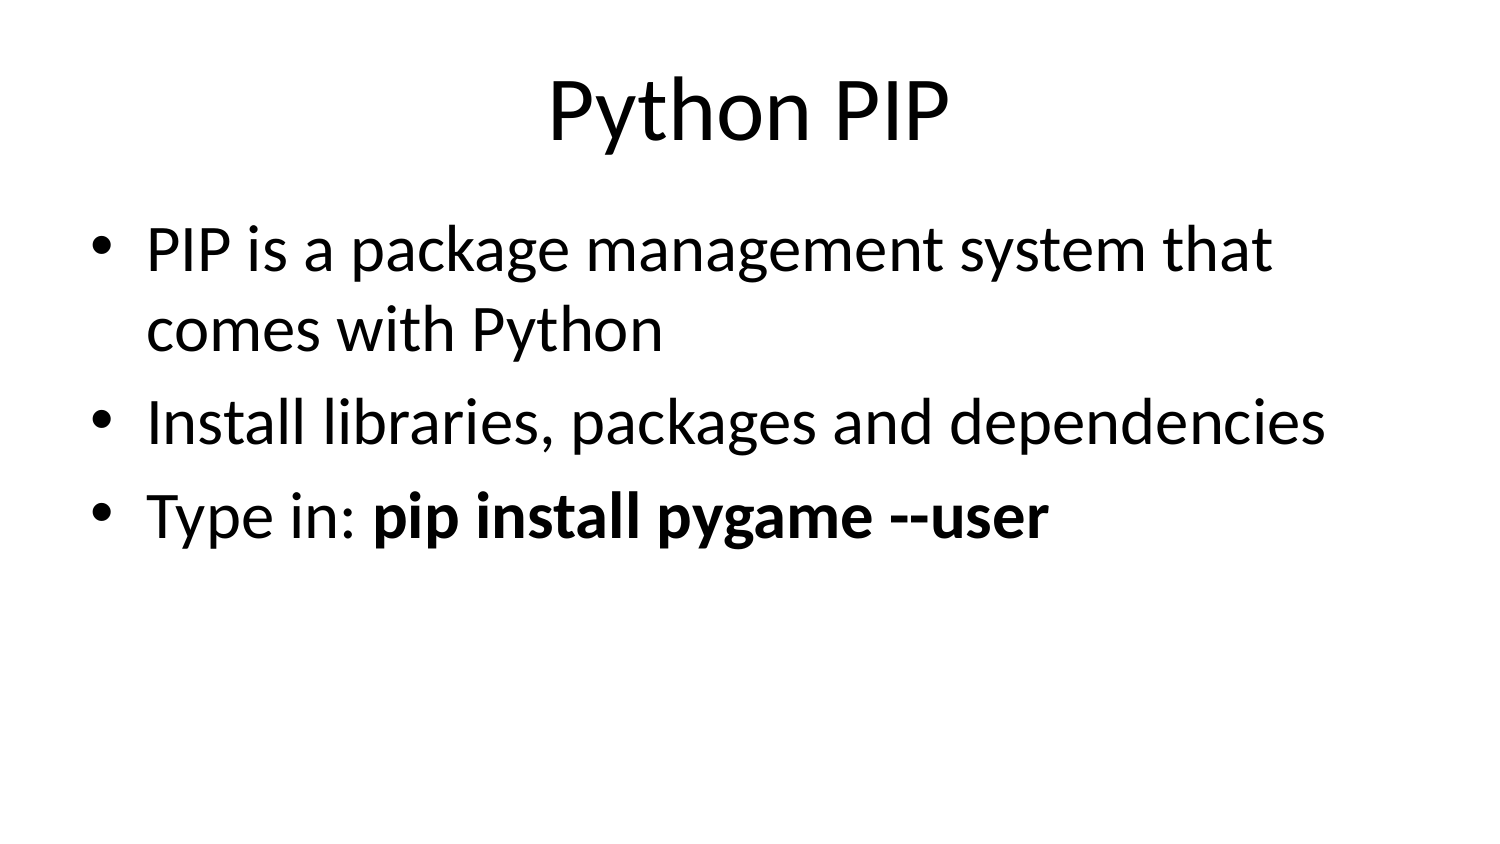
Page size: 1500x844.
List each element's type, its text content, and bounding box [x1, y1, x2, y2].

list PIP is a package management system that comes with Python Install libraries, packages and dependencies Type in: pip install pygame --user [75, 196, 1425, 754]
title Python PIP [75, 33, 1425, 175]
